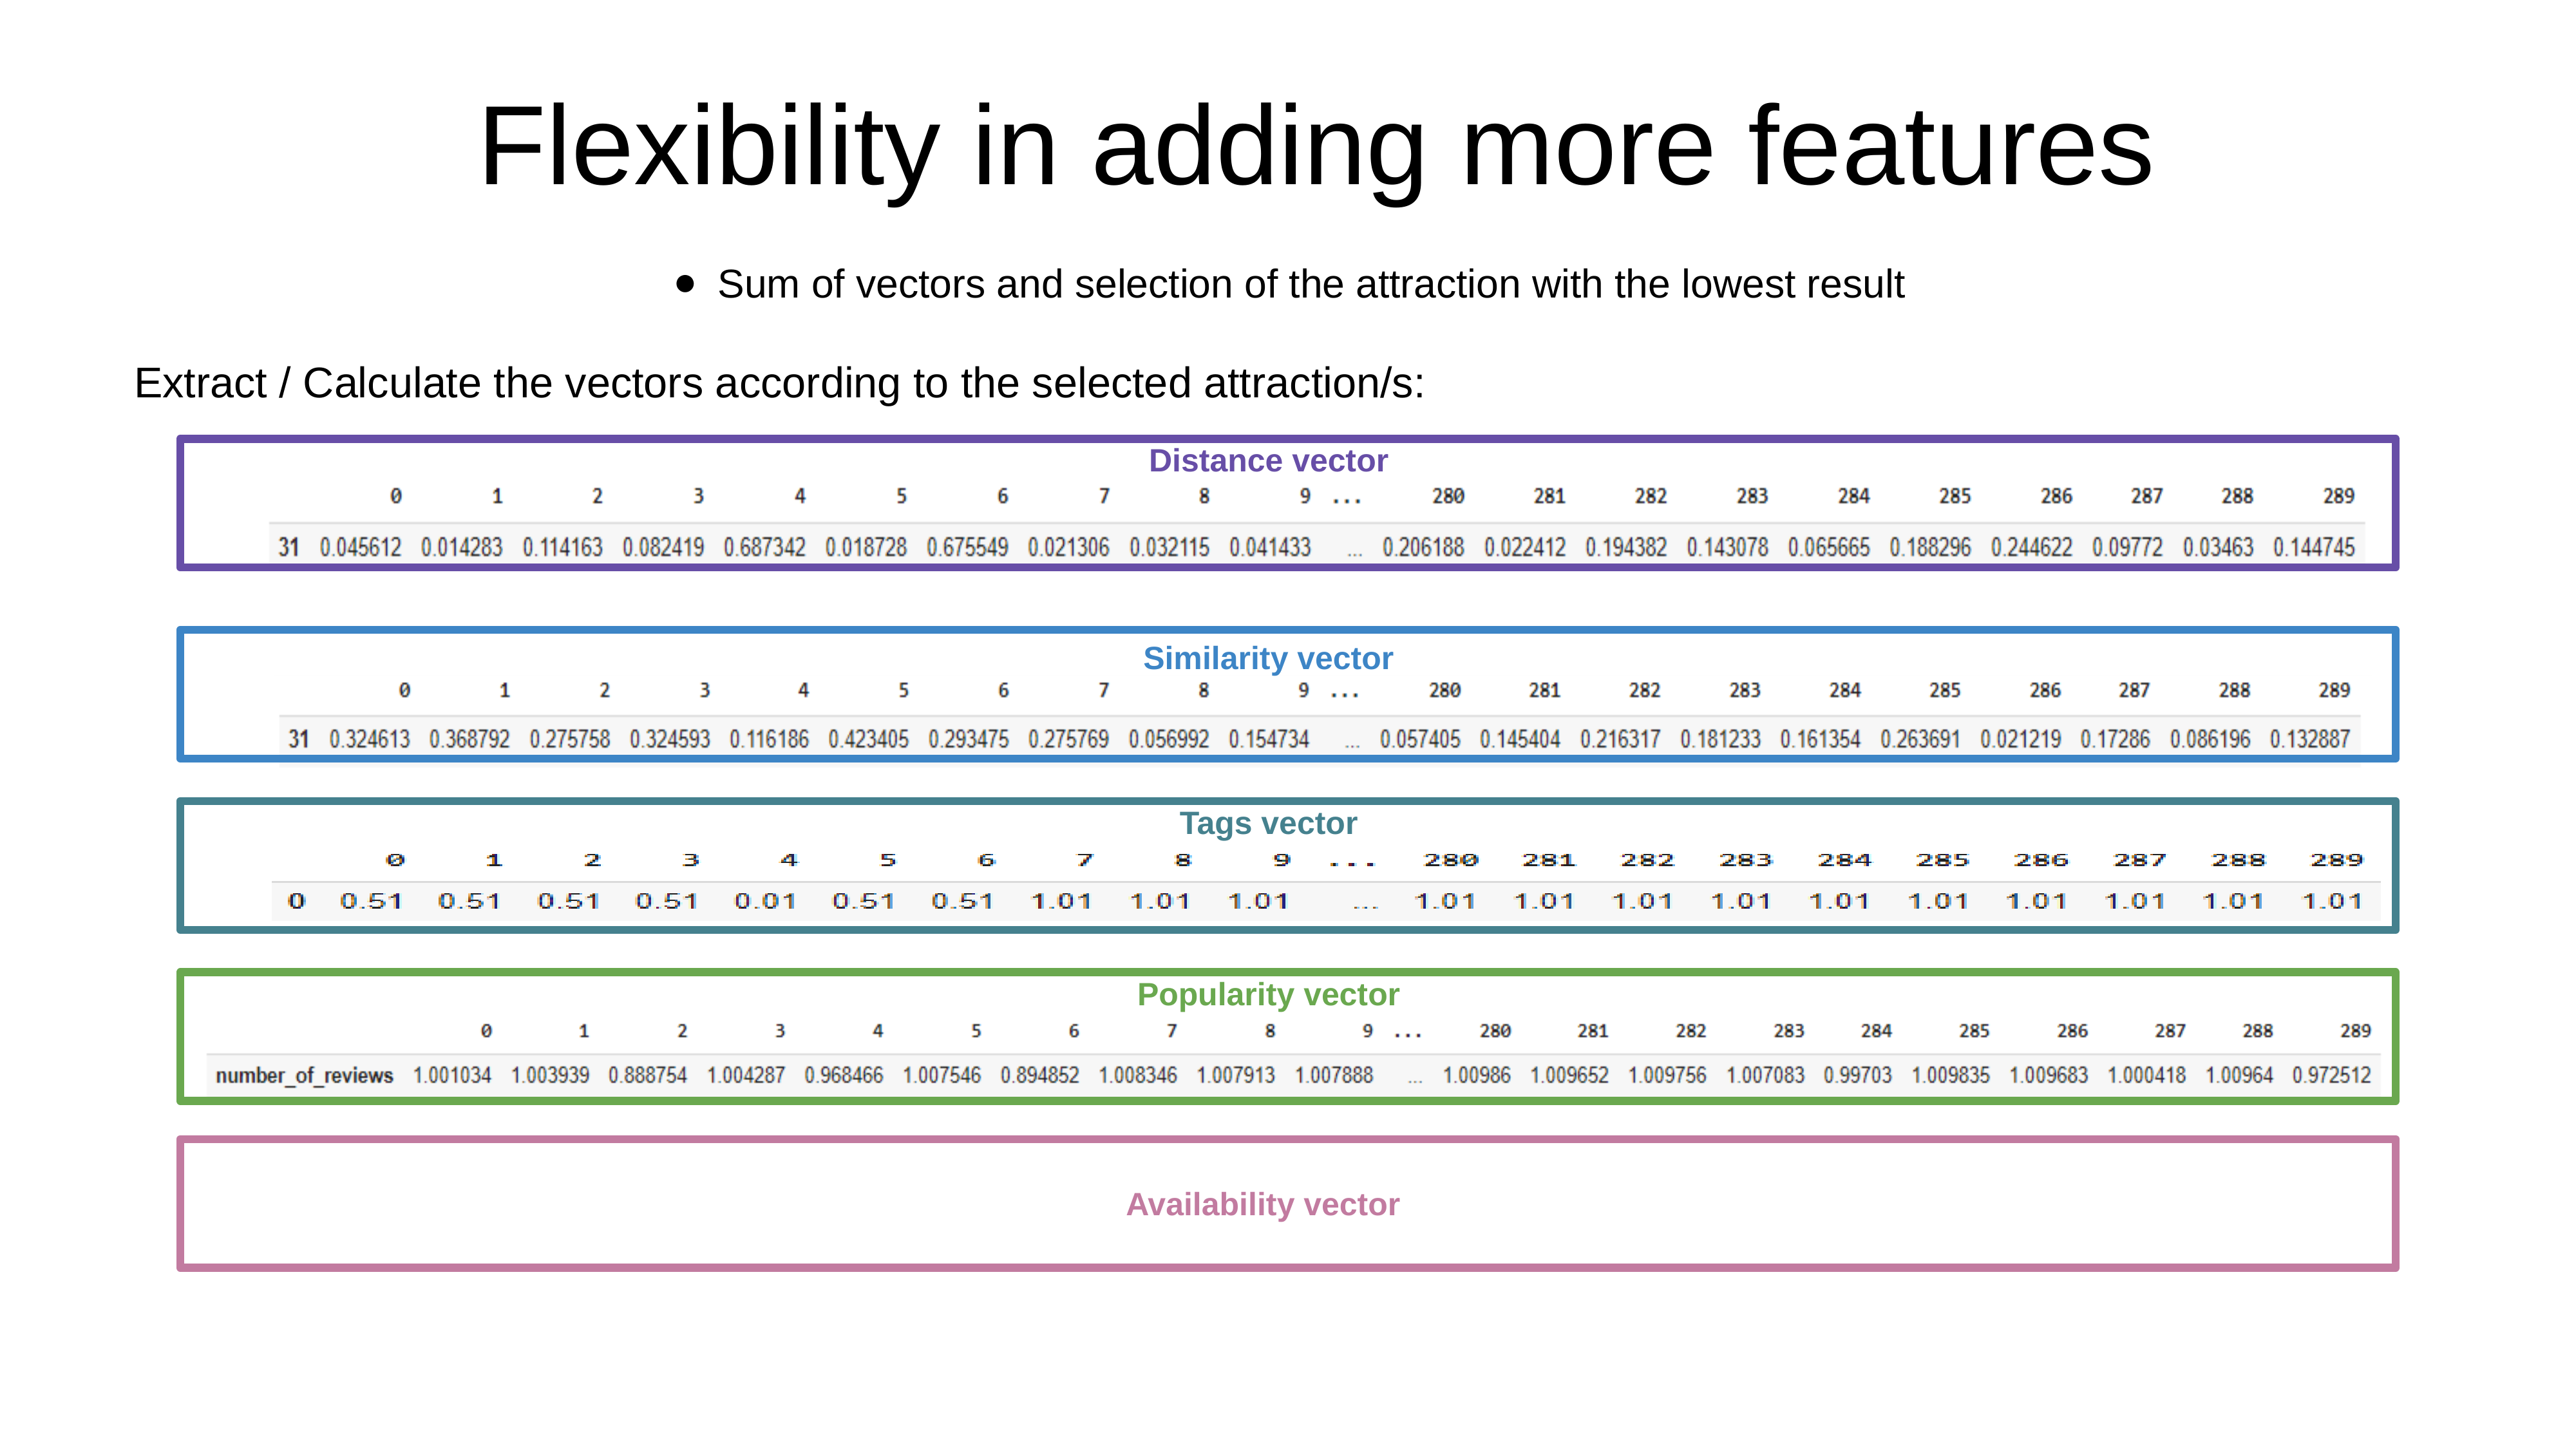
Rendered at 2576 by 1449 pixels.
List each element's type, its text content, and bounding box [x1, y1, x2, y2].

text_box [180, 1139, 2396, 1268]
title Flexibility in adding more features [129, 82, 2447, 252]
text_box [180, 430, 2396, 1104]
text_box Availability vector [1036, 1173, 1490, 1231]
list Extract / Calculate the vectors according to the selected attraction/s: [128, 355, 2448, 1251]
list Sum of vectors and selection of the attraction with the lowest result [129, 252, 2447, 340]
